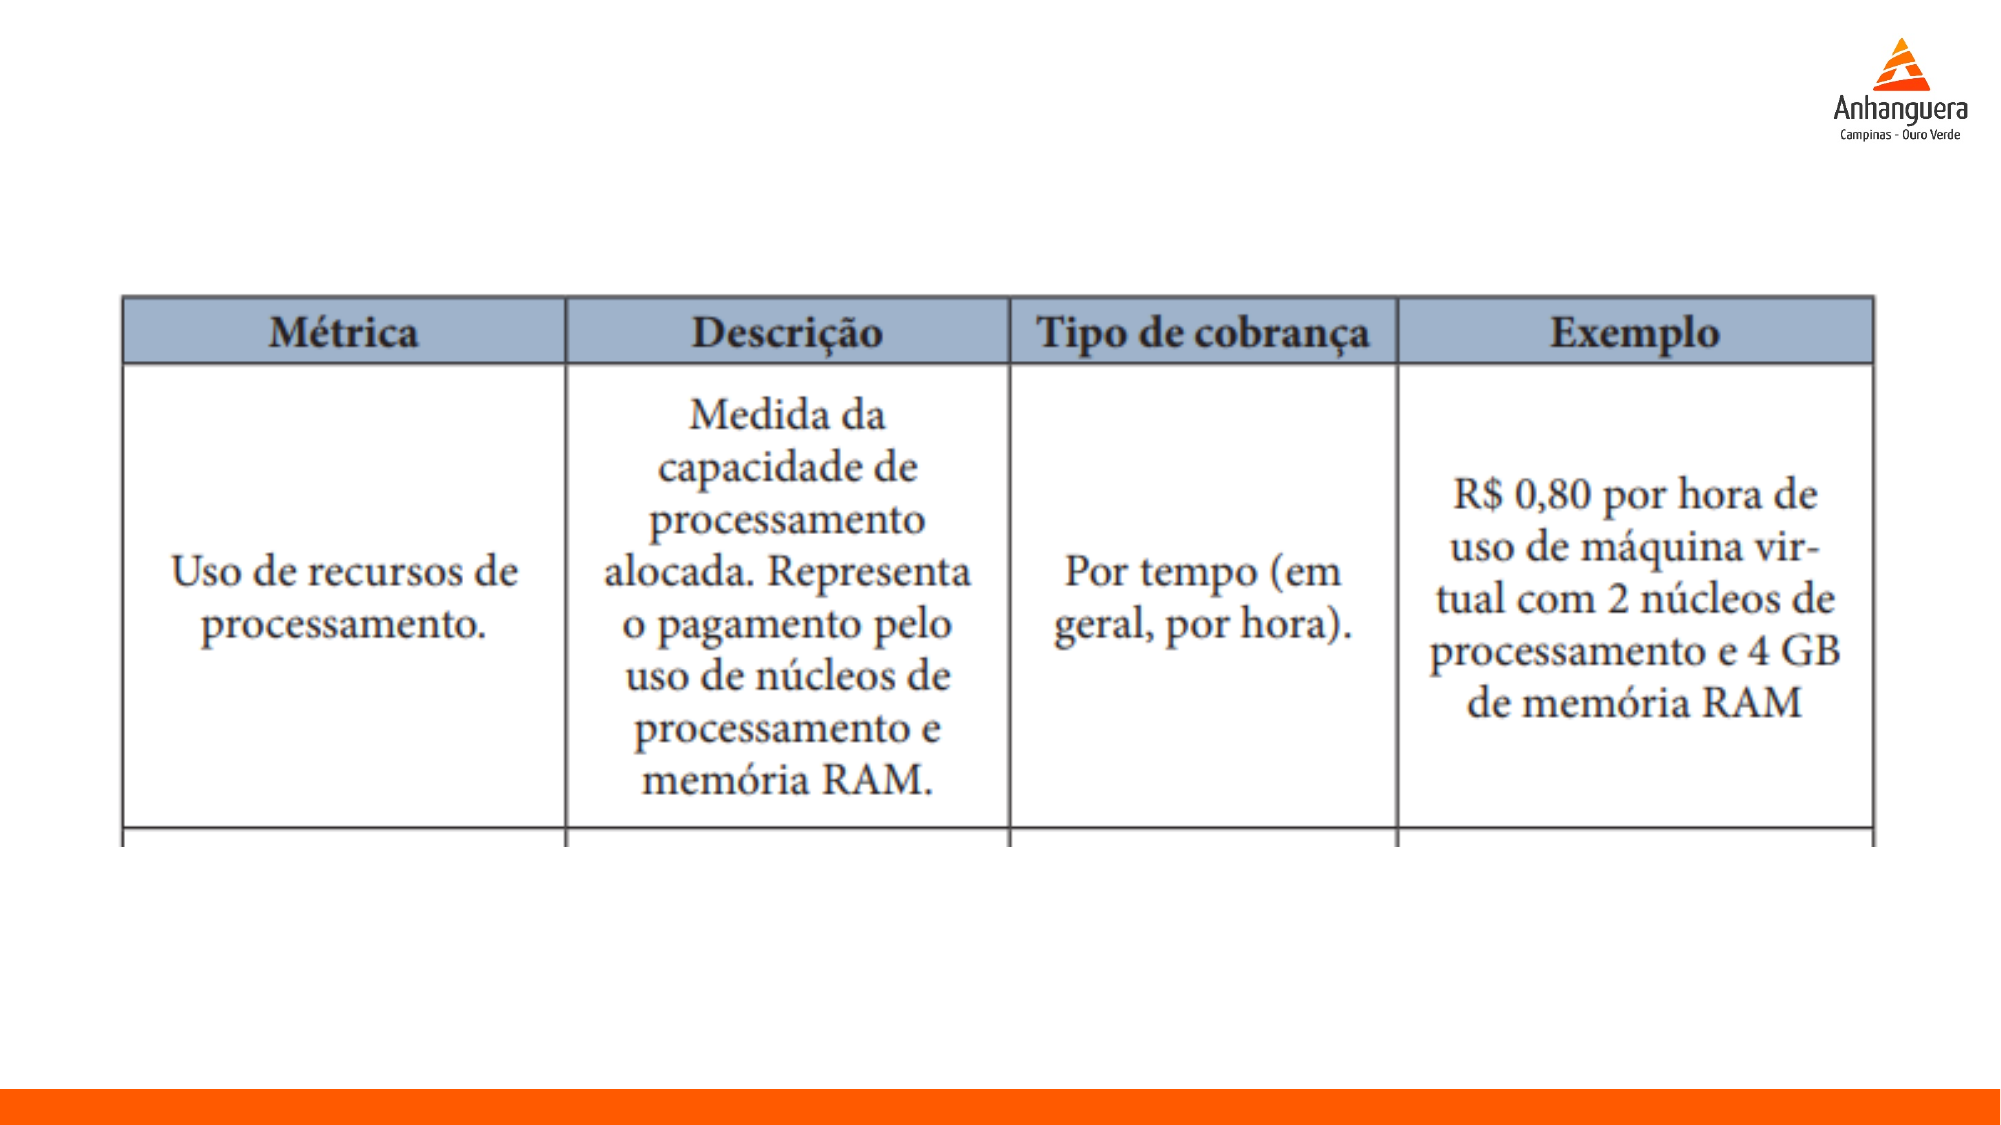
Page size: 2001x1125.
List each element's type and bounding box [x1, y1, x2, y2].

picture [105, 278, 1895, 847]
picture [1826, 22, 1974, 170]
